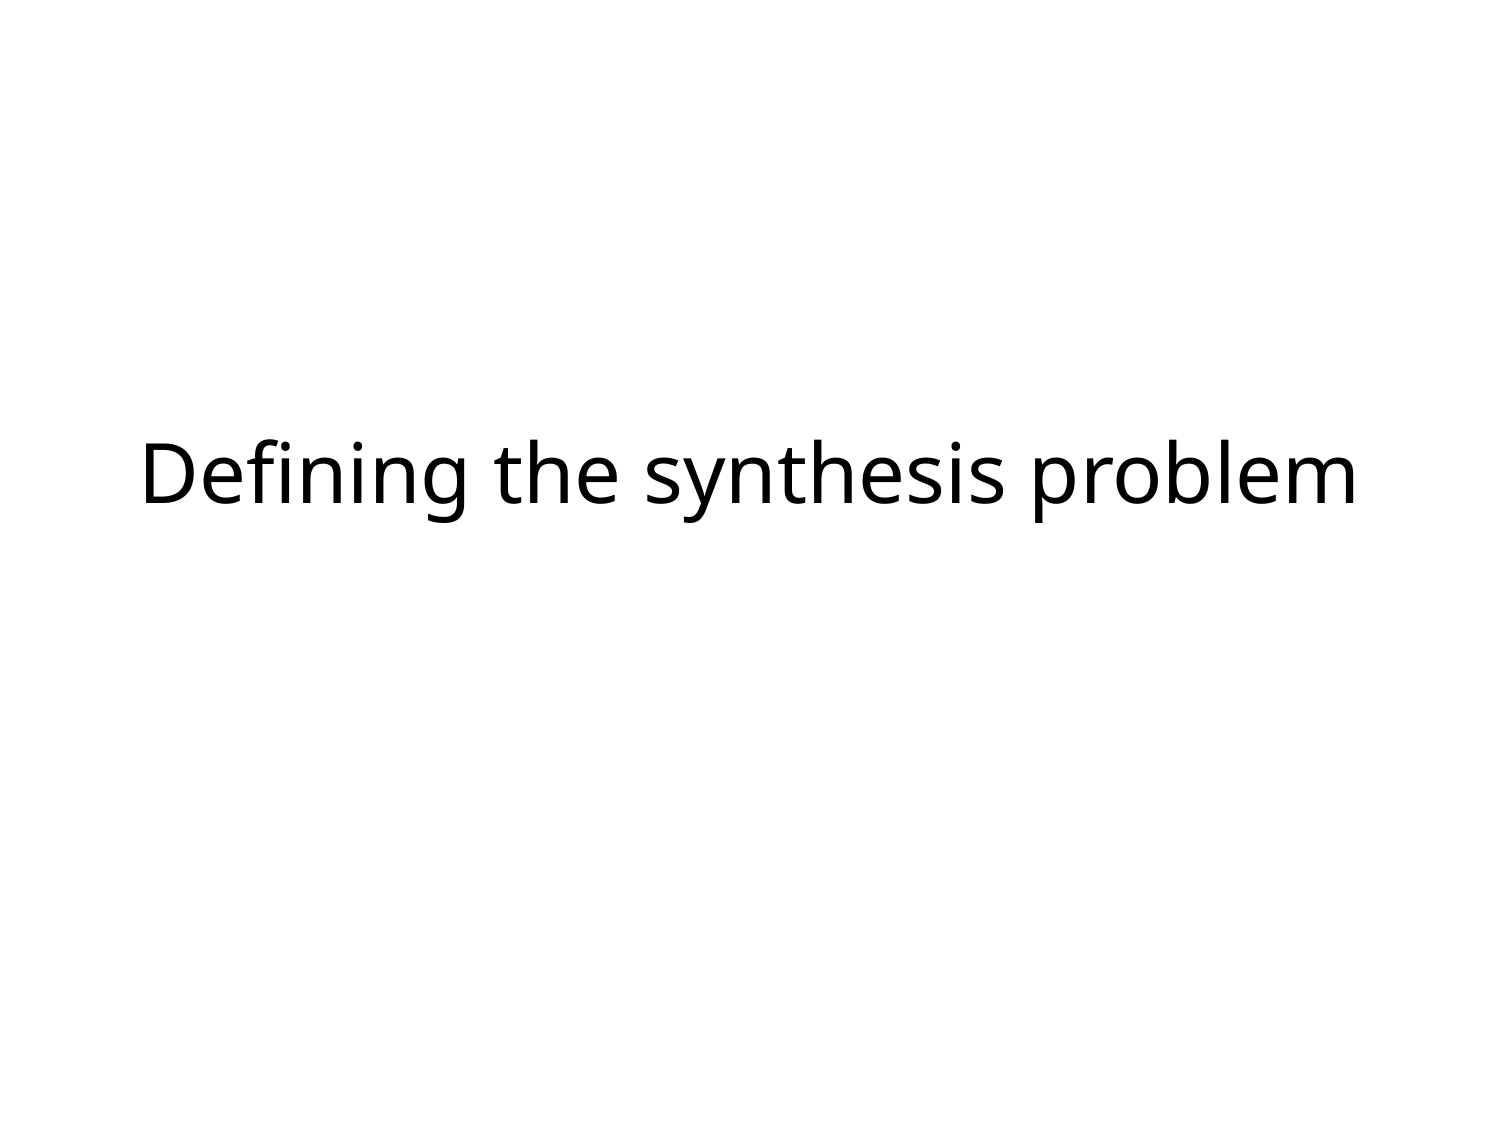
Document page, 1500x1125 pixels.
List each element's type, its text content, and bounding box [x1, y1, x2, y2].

title Defining the synthesis problem [112, 349, 1388, 591]
